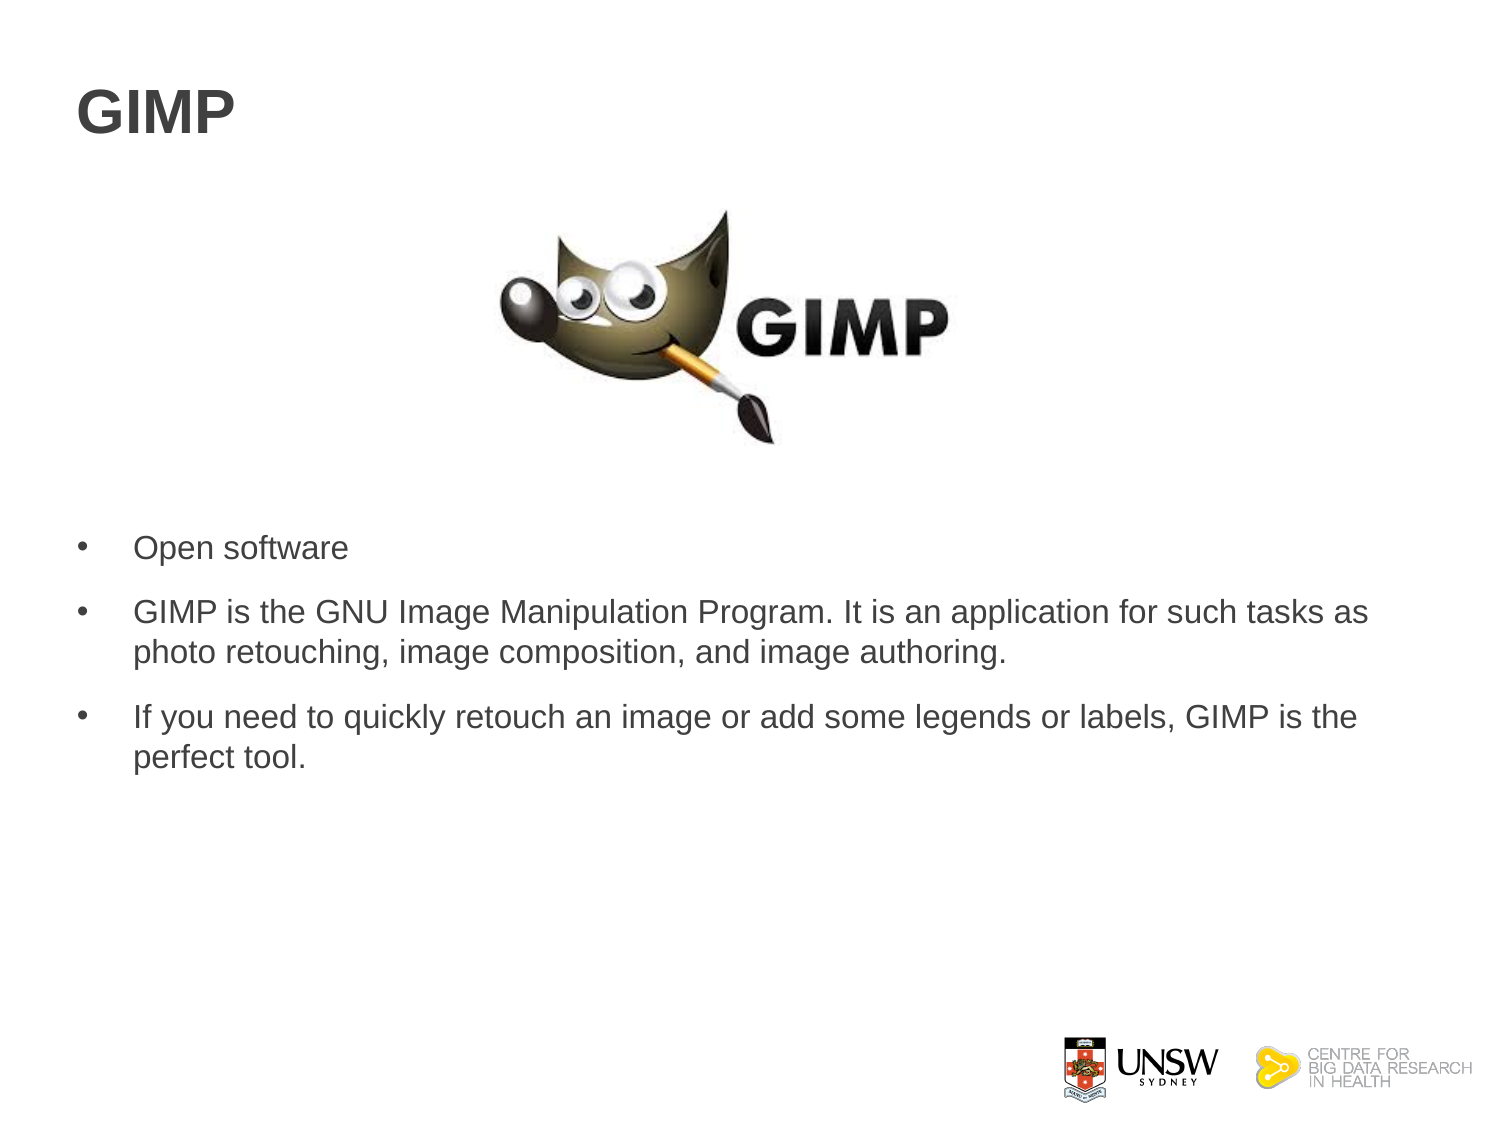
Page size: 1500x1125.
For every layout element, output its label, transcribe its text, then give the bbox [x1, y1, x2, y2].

picture [1045, 1023, 1495, 1118]
list Open software GIMP is the GNU Image Manipulation Program. It is an application for such tasks as photo retouching, image composition, and image authoring. If you need to quickly retouch an image or add some legends or labels, GIMP is the perfect tool. [76, 201, 1424, 957]
picture [494, 207, 1006, 449]
title GIMP [76, 71, 1424, 147]
